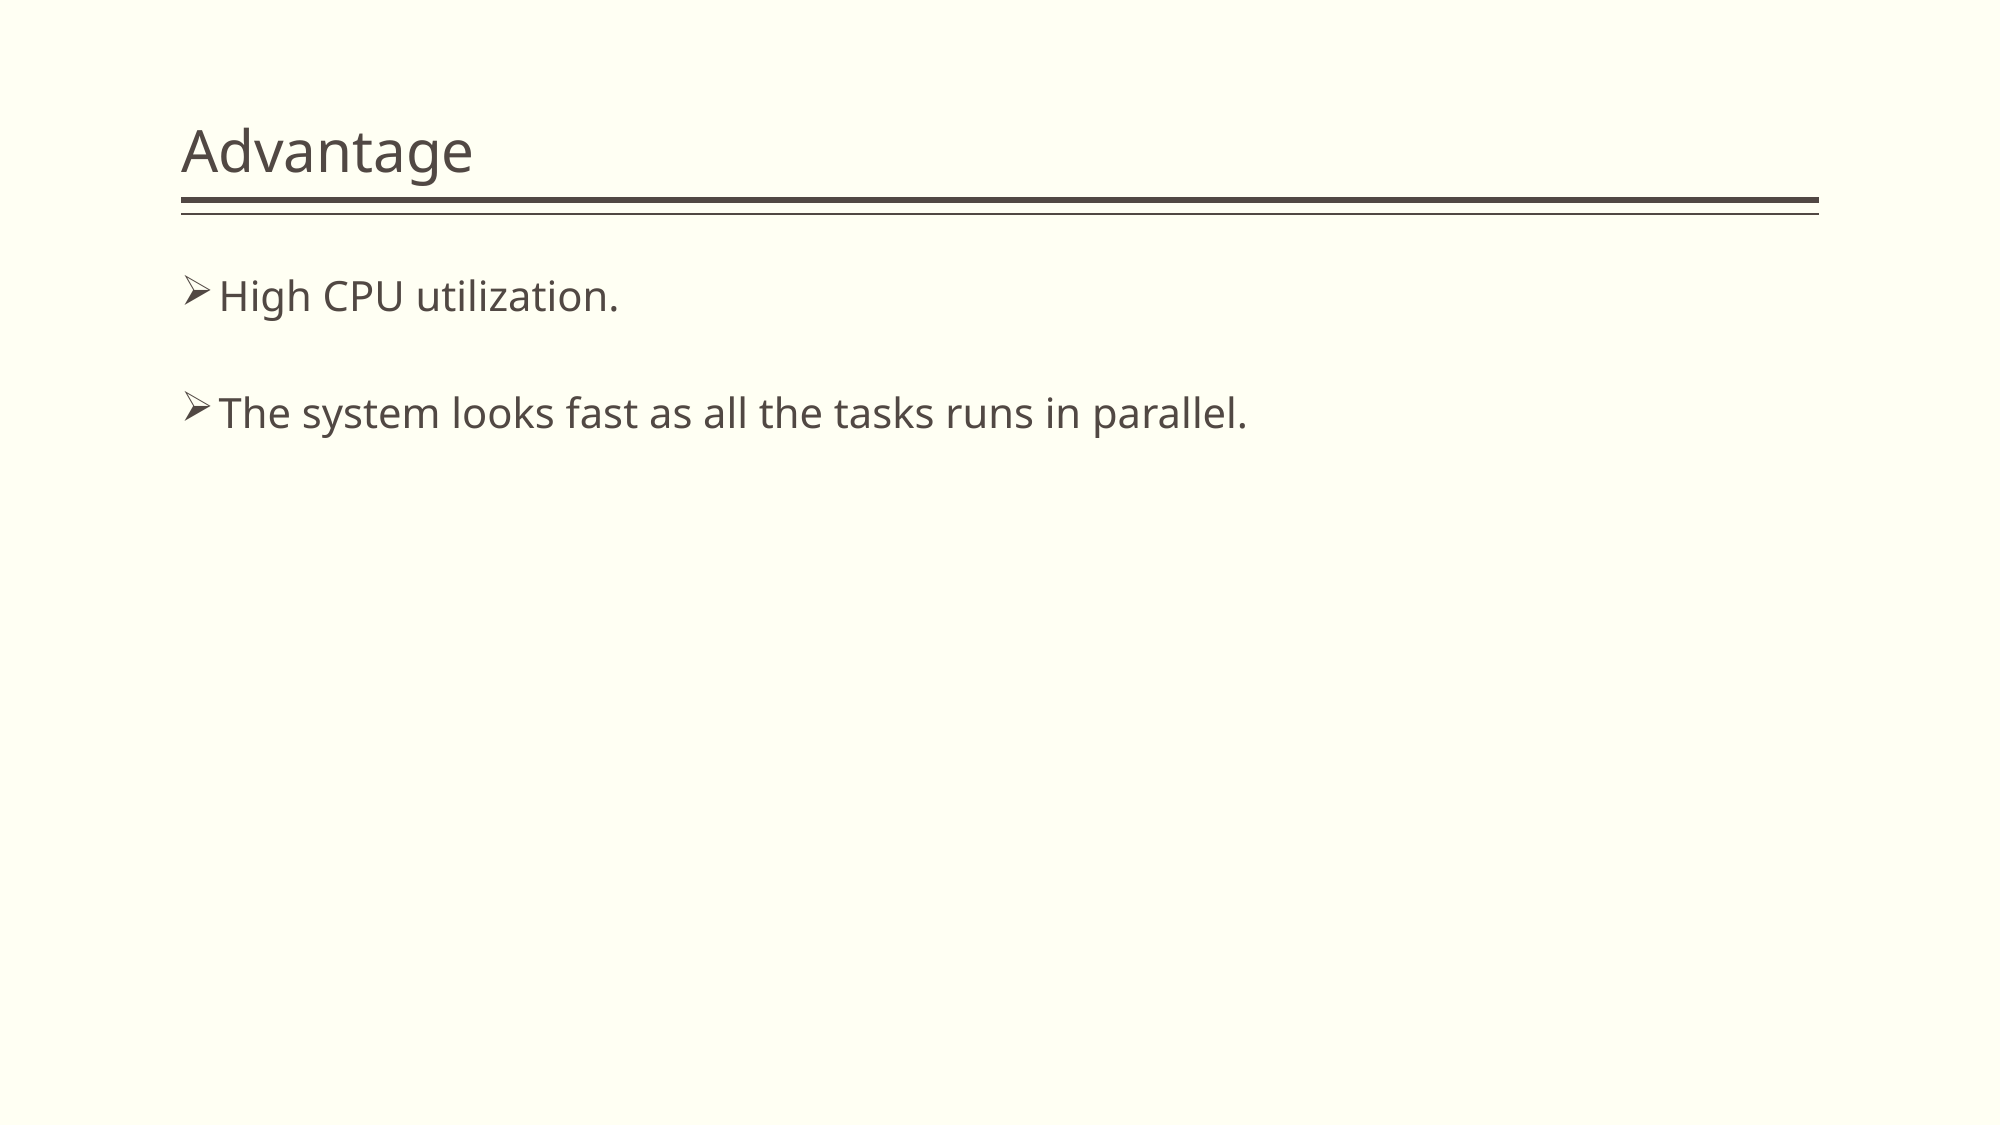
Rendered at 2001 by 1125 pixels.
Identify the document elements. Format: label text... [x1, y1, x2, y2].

list High CPU utilization. The system looks fast as all the tasks runs in parallel. [181, 262, 1819, 1013]
title Advantage [181, 12, 1819, 193]
